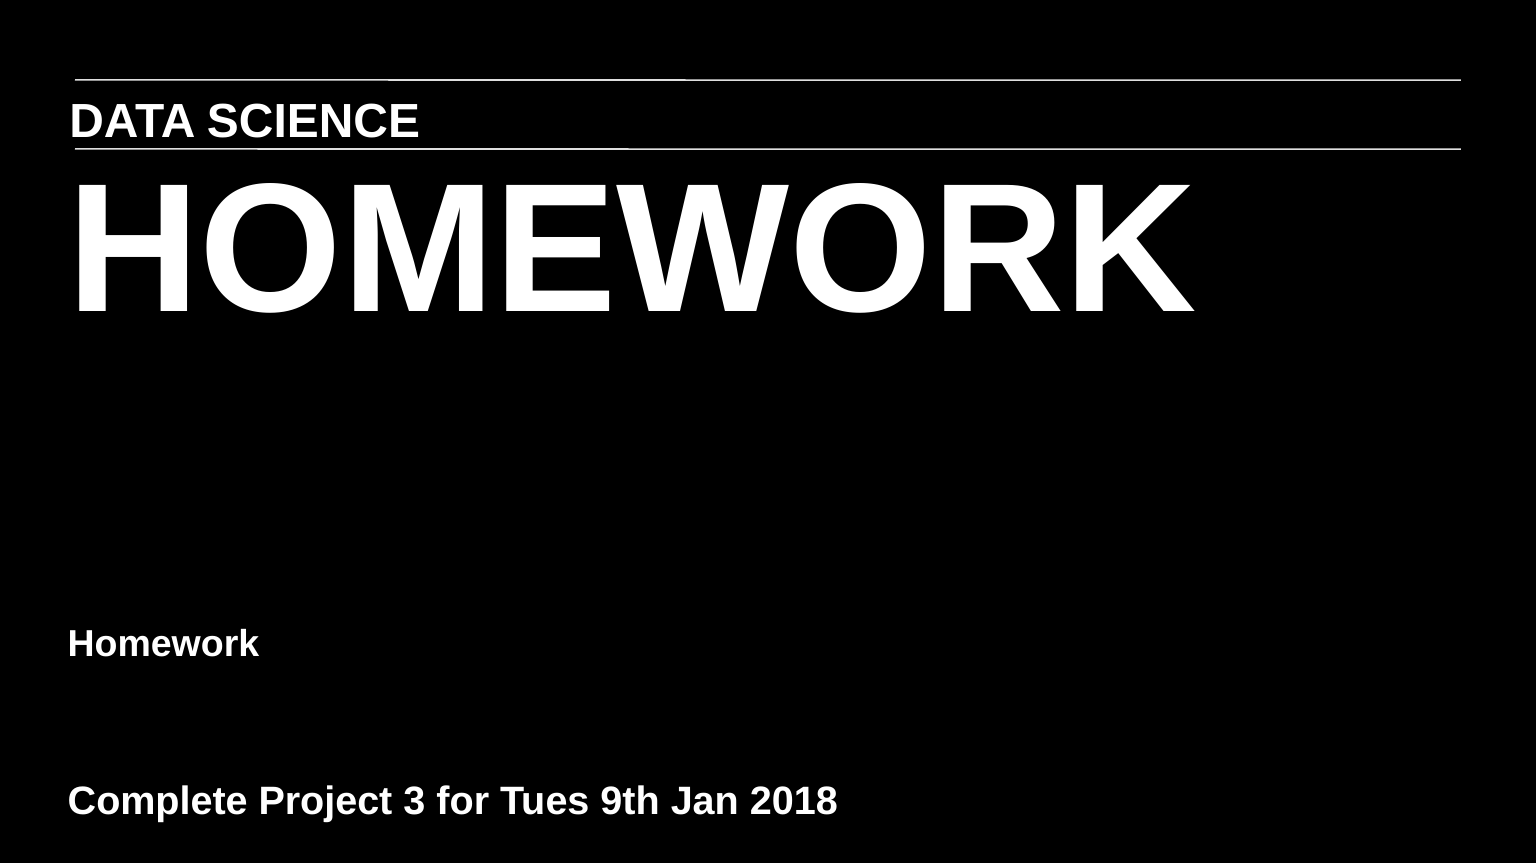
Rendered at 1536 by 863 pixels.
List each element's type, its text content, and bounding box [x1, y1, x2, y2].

text_box HOMEWORK Homework Complete Project 3 for Tues 9th Jan 2018 Read the following Chapter 8.2 of Introduction to Statistical Learning - Bagging, Random Forests, Boosting [56, 183, 1440, 822]
text_box DATA SCIENCE [60, 81, 1111, 183]
